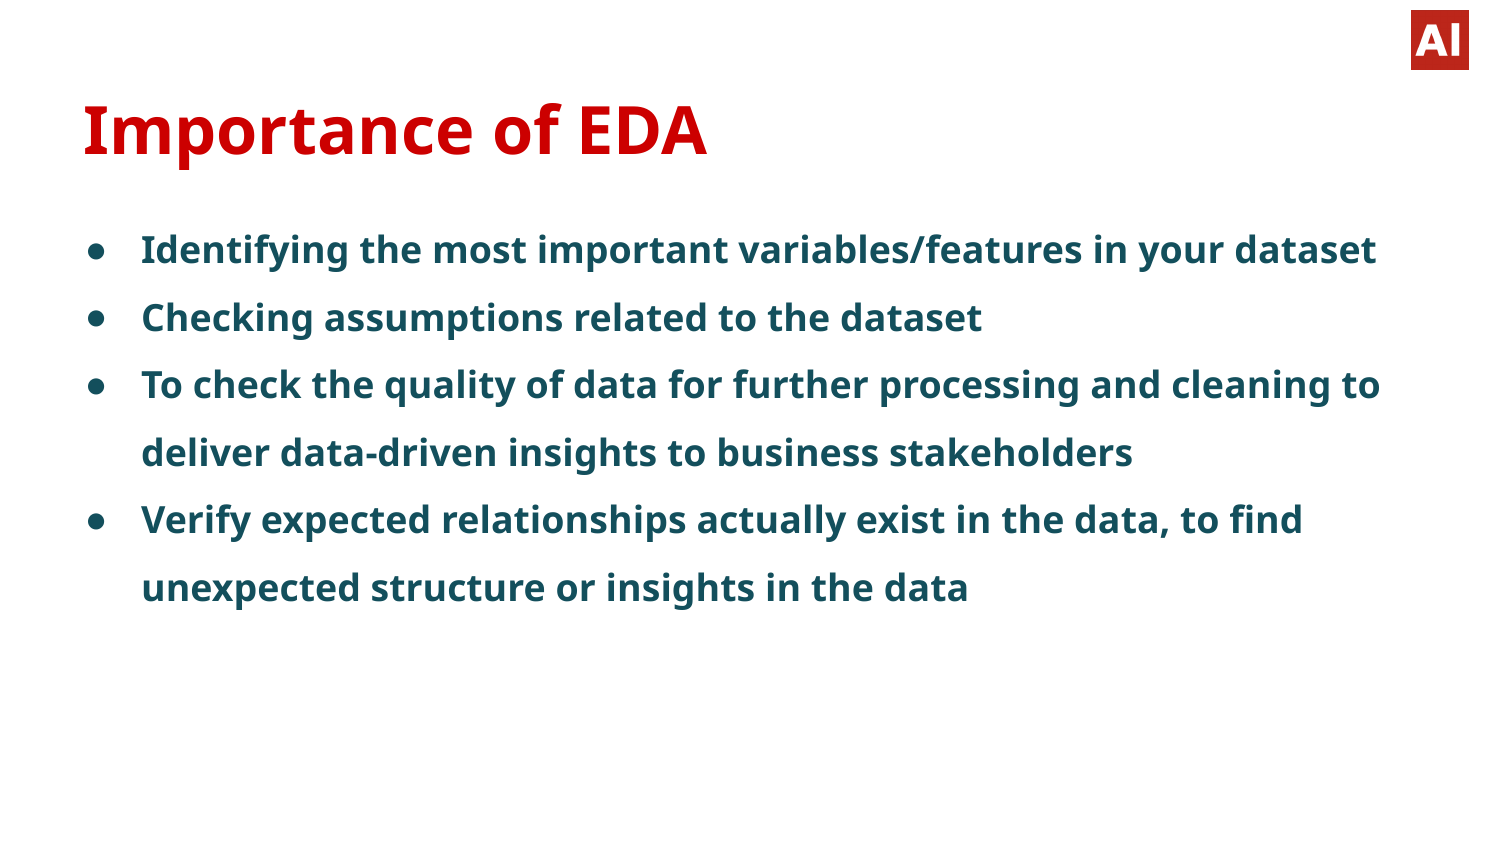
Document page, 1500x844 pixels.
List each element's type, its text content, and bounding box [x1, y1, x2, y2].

list Identifying the most important variables/features in your dataset Checking assumptions related to the dataset To check the quality of data for further processing and cleaning to deliver data-driven insights to business stakeholders Verify expected relationships actually exist in the data, to find unexpected structure or insights in the data [51, 189, 1449, 750]
title Importance of EDA [51, 72, 1449, 167]
picture [1411, 10, 1469, 70]
